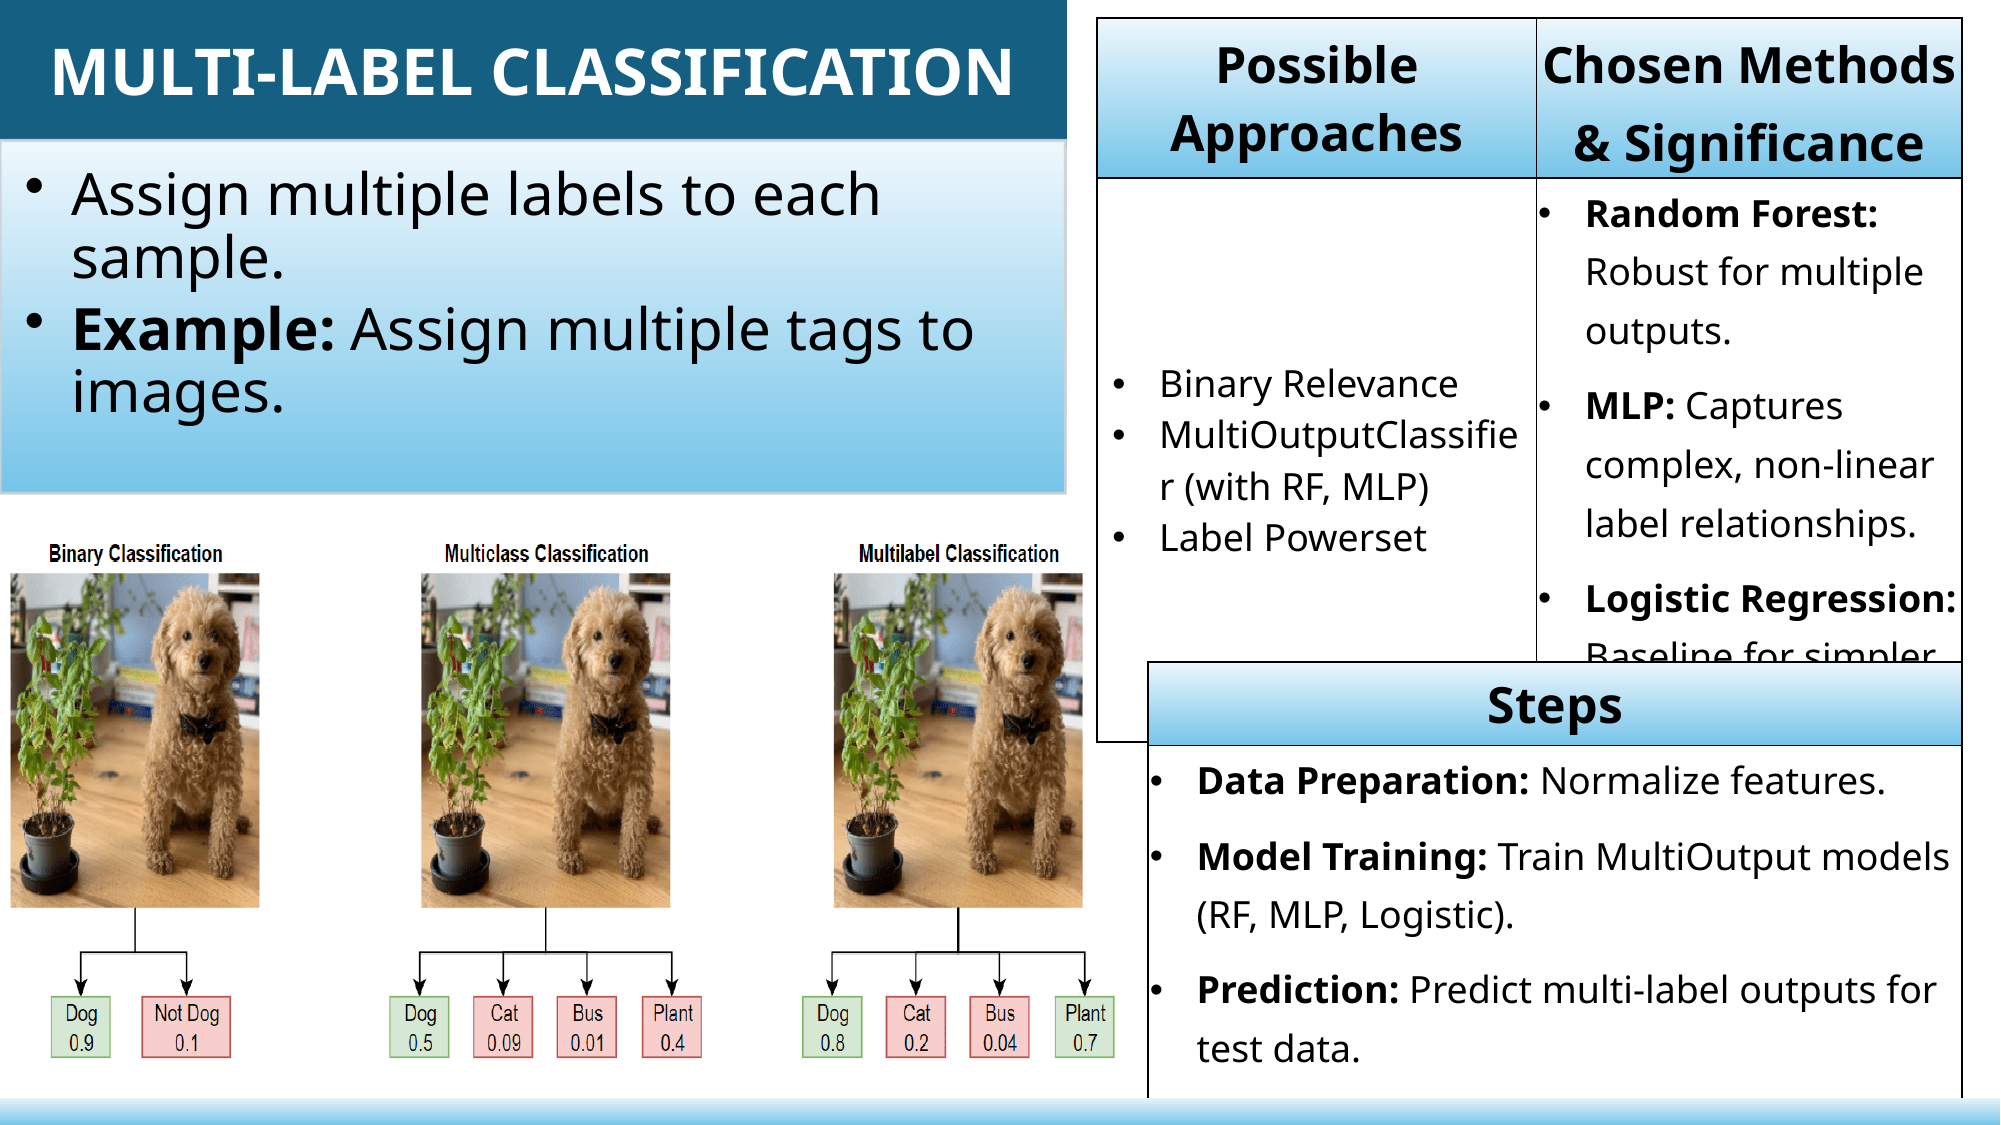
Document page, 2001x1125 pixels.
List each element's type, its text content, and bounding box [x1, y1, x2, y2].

table_header Steps [1149, 663, 1961, 745]
table_cell Random Forest: Robust for multiple outputs. MLP: Captures complex, non-linear label relationships. Logistic Regression: Baseline for simpler problems. [1537, 179, 1961, 661]
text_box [0, 0, 1066, 495]
text_box [0, 1098, 2000, 1125]
table_header Chosen Methods & Significance [1537, 19, 1961, 177]
table_cell Data Preparation: Normalize features. Model Training: Train MultiOutput models (RF, MLP, Logistic). Prediction: Predict multi-label outputs for test data. Formatting: Save results in required format. [1149, 746, 1961, 1098]
table_cell Binary Relevance MultiOutputClassifier (with RF, MLP) Label Powerset [1098, 263, 1536, 741]
table_header Possible Approaches [1098, 19, 1536, 176]
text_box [1066, 176, 1729, 263]
picture [0, 530, 1119, 1062]
